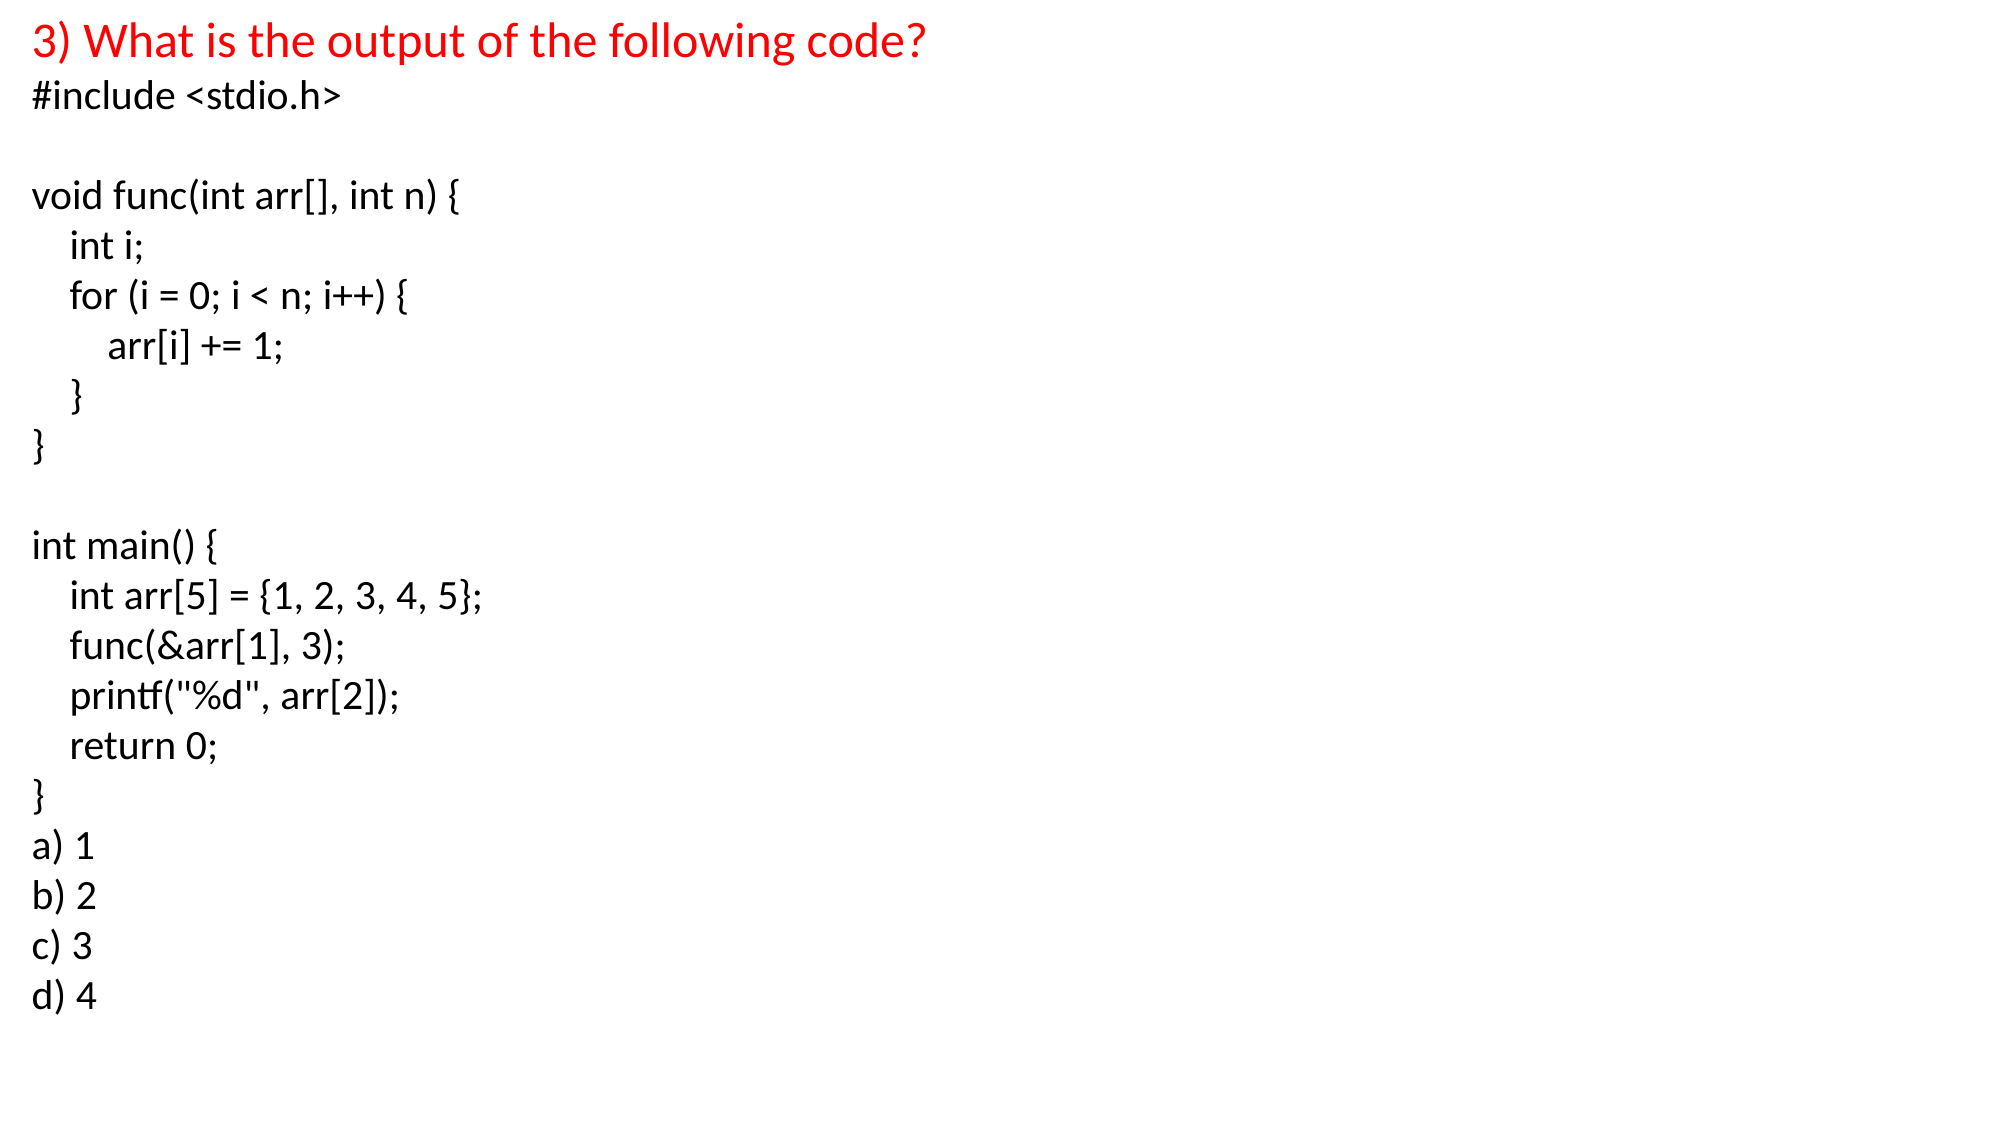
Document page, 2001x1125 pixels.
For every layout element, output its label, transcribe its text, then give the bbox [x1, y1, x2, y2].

text_box 3) What is the output of the following code? #include <stdio.h> void func(int arr[], int n) { int i; for (i = 0; i < n; i++) { arr[i] += 1; } } int main() { int arr[5] = {1, 2, 3, 4, 5}; func(&arr[1], 3); printf("%d", arr[2]); return 0; } a) 1 b) 2 c) 3 d) 4 [16, 0, 2000, 1026]
